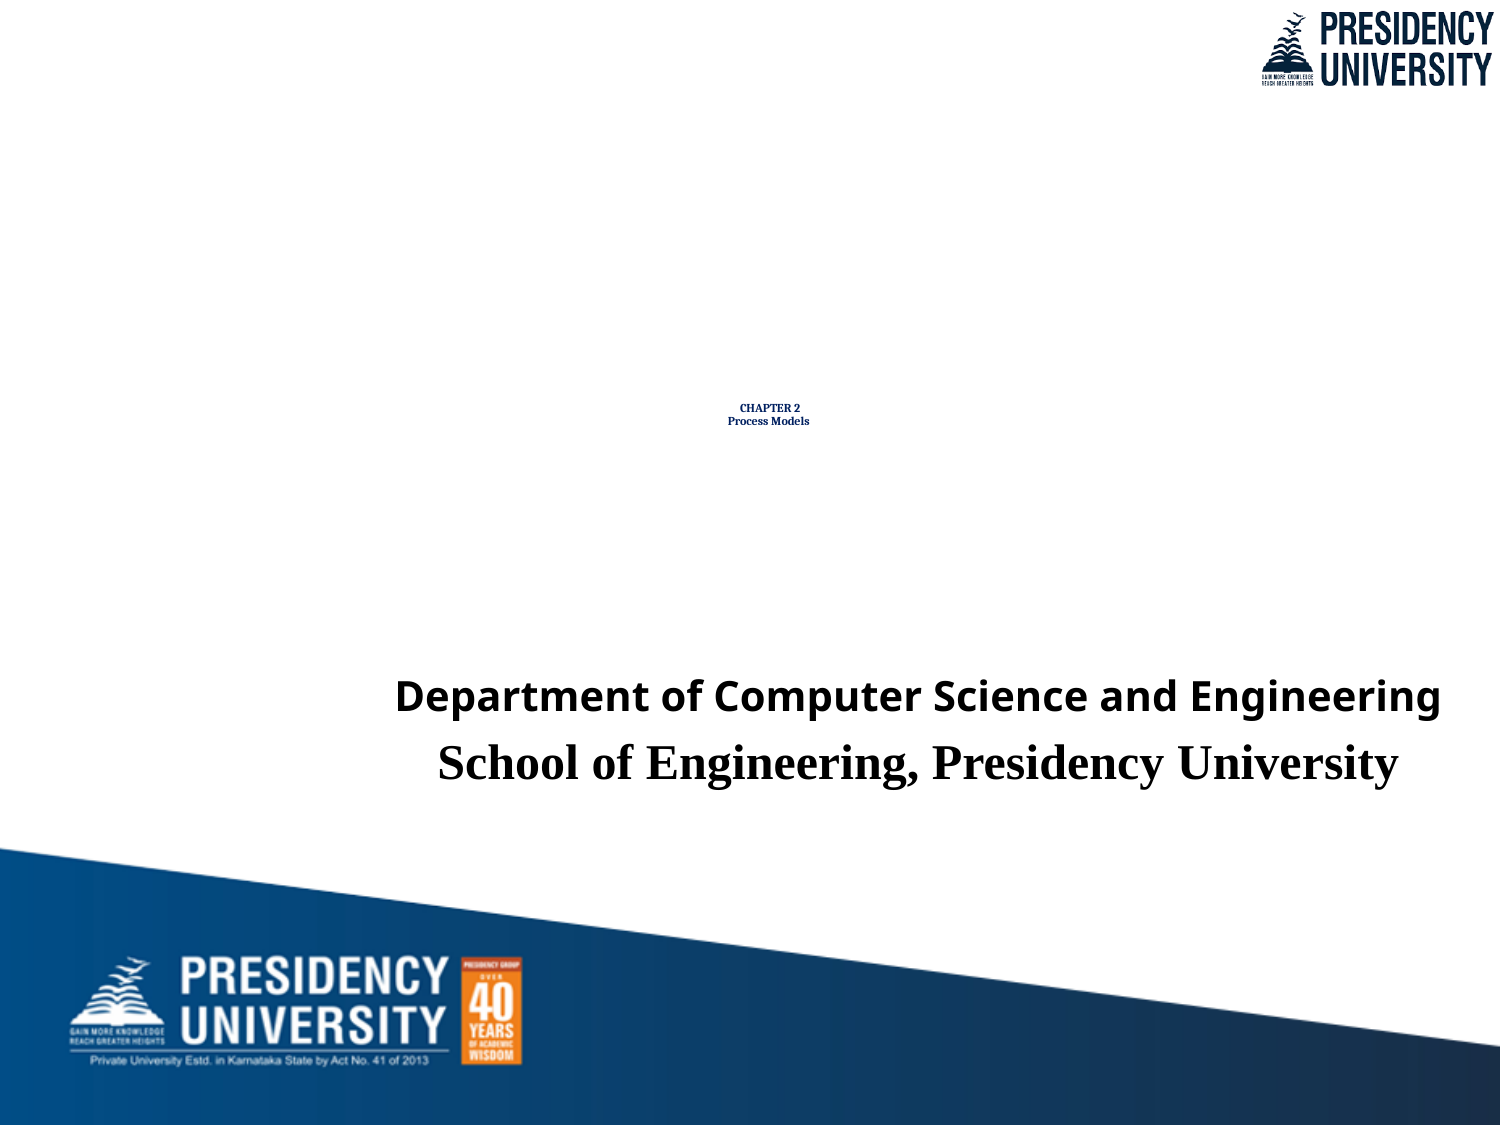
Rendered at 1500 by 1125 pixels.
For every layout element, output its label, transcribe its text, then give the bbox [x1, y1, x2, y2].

title CHAPTER 2 Process Models [140, 237, 1400, 450]
picture [0, 845, 1500, 1125]
text_box Department of Computer Science and Engineering School of Engineering, Presidency University [324, 662, 1500, 813]
picture [1254, 0, 1500, 96]
